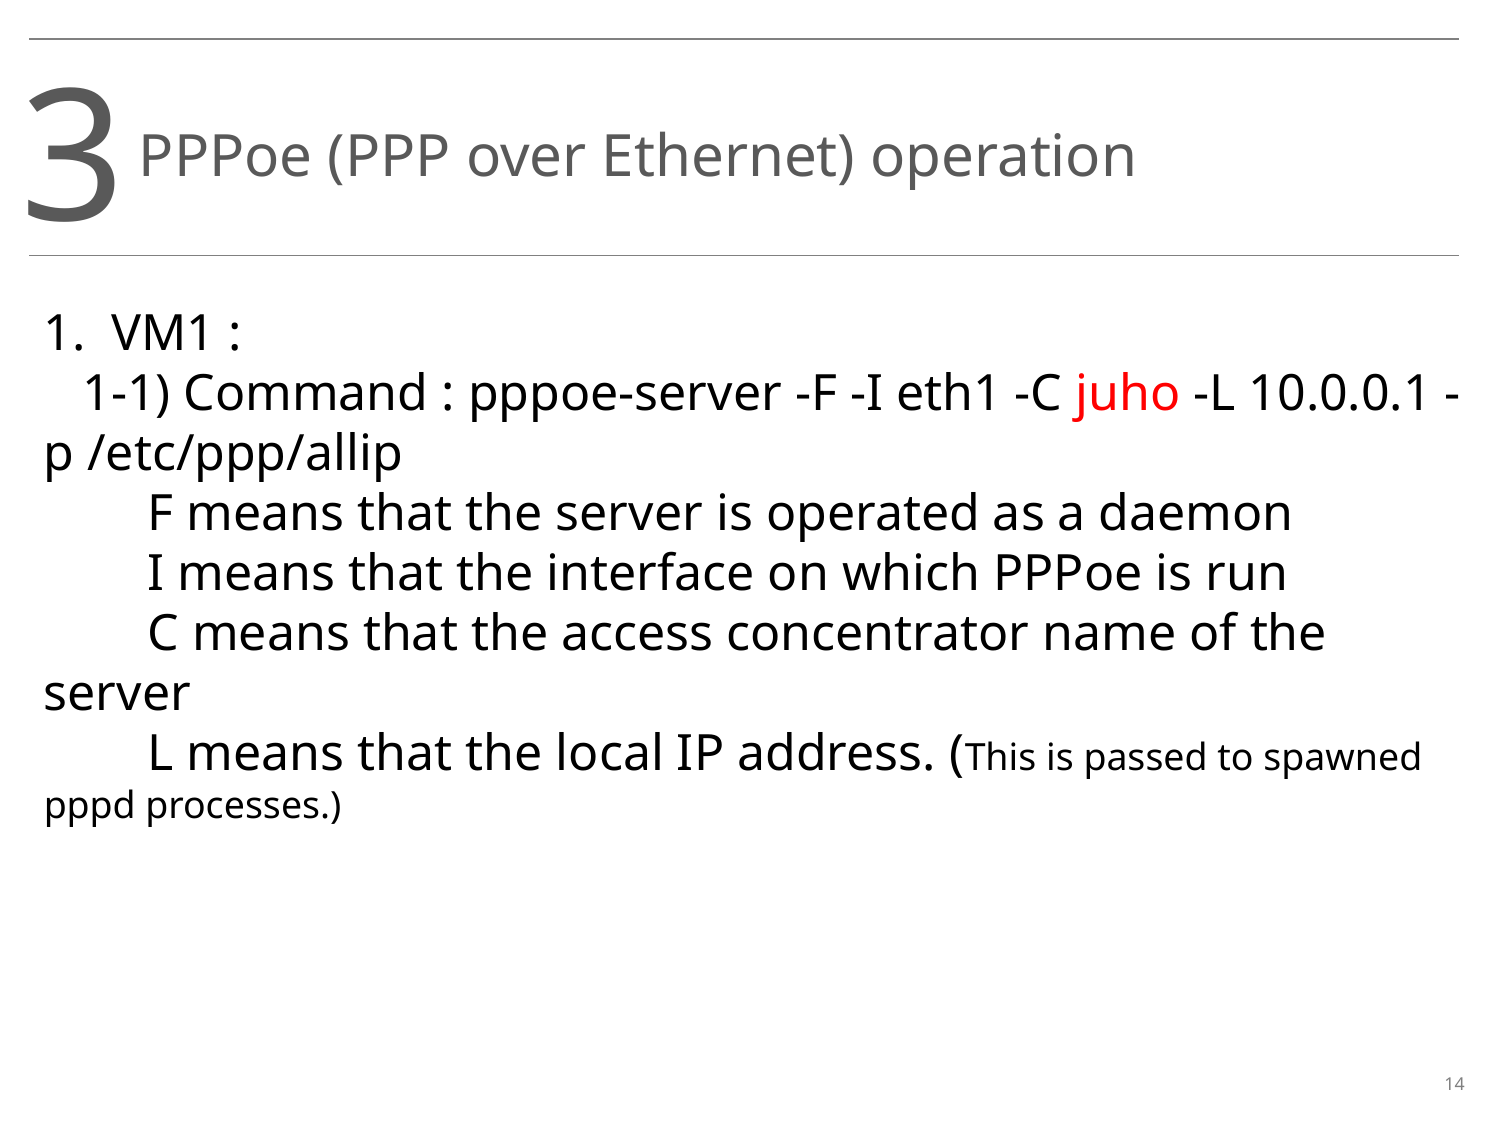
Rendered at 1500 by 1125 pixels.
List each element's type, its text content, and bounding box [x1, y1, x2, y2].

text_box 1. VM1 : 1-1) Command : pppoe-server -F -I eth1 -C juho -L 10.0.0.1 -p /etc/ppp/allip F means that the server is operated as a daemon I means that the interface on which PPPoe is run C means that the access concentrator name of the server L means that the local IP address. (This is passed to spawned pppd processes.) [28, 293, 1483, 954]
text_box PPPoe (PPP over Ethernet) operation [455, 110, 1459, 196]
text_box 3 [5, 29, 455, 265]
